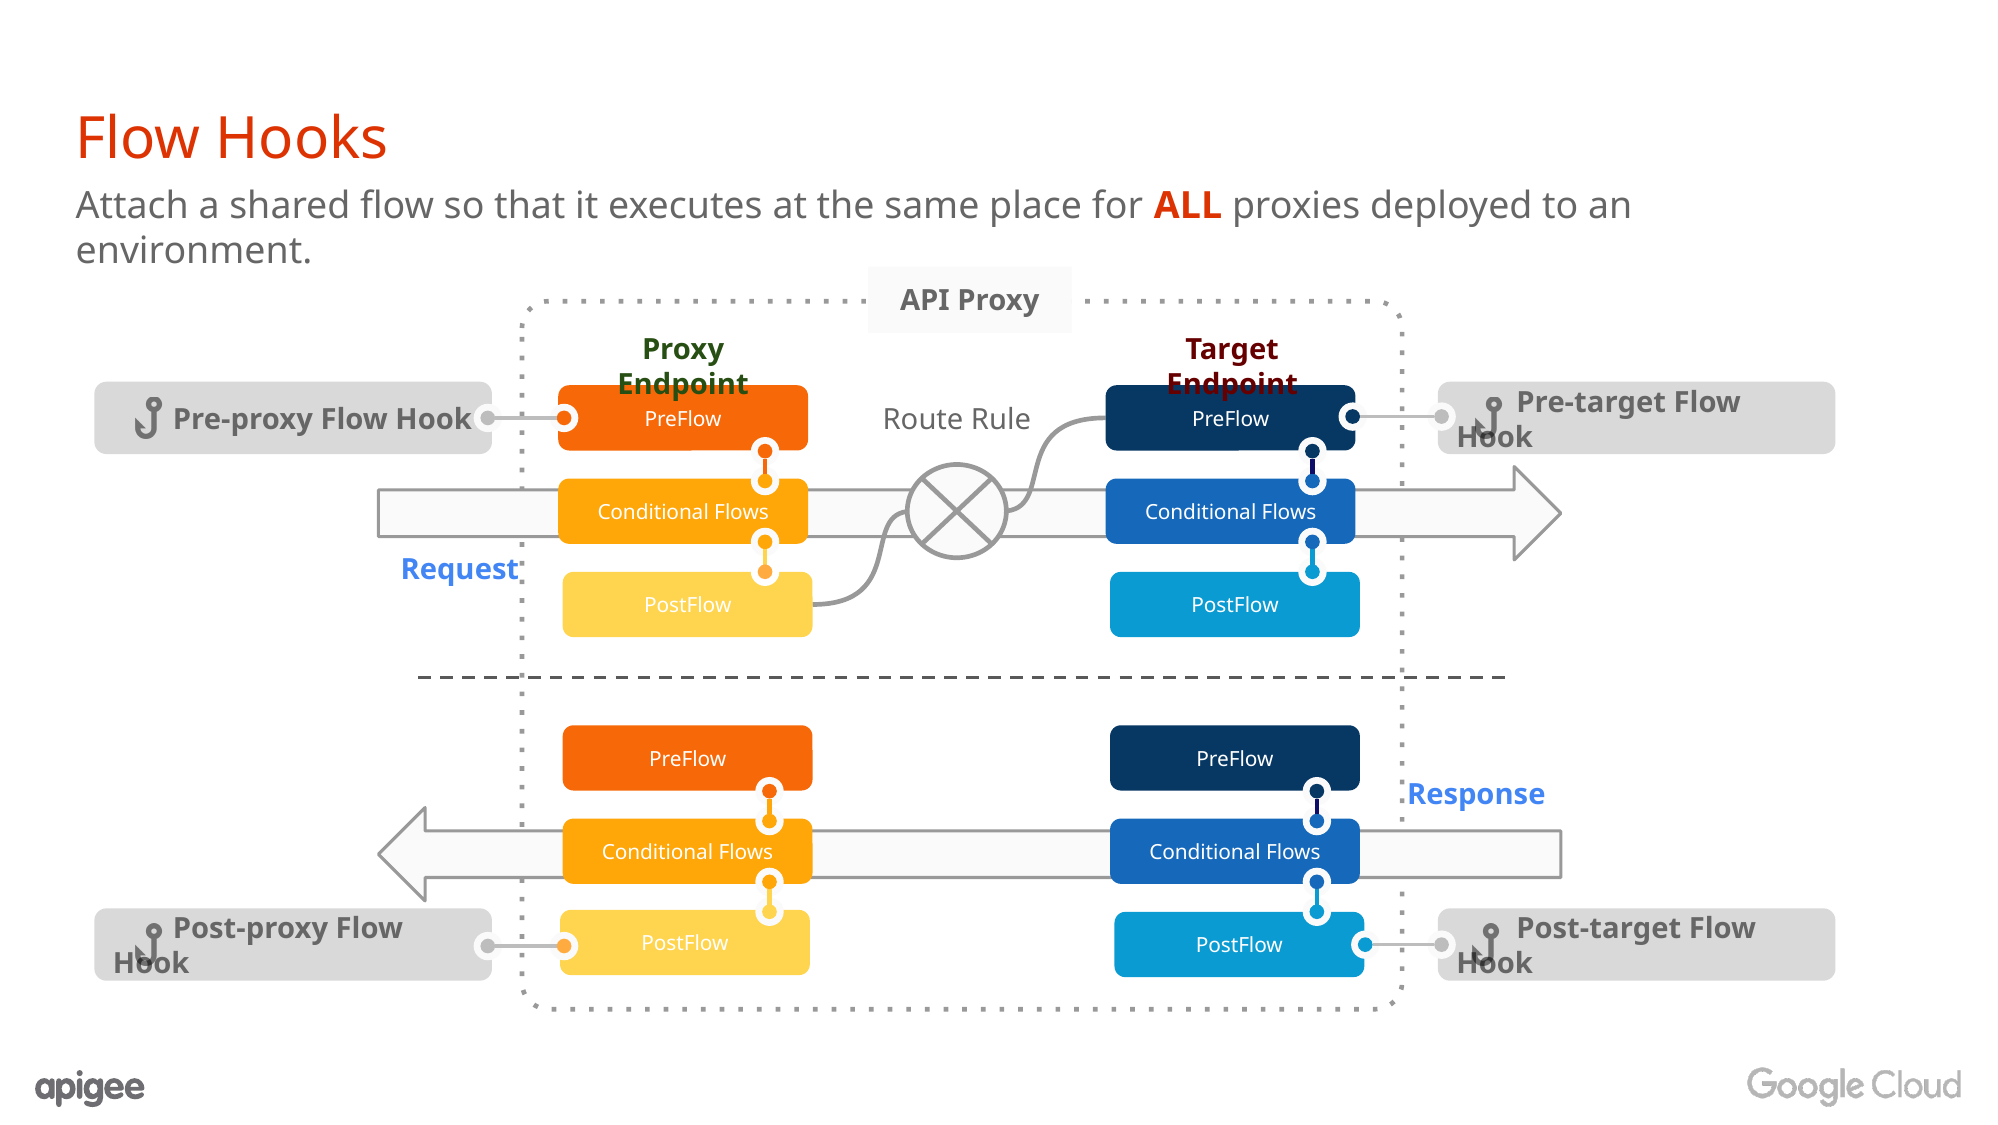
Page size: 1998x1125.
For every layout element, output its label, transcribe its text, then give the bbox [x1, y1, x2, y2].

text_box [1338, 402, 1367, 431]
text_box [750, 558, 780, 587]
text_box Route Rule [864, 385, 1050, 451]
text_box [1311, 565, 1320, 580]
text_box Target Endpoint [1107, 315, 1358, 381]
text_box [1427, 930, 1456, 959]
text_box [762, 906, 766, 919]
text_box [1305, 534, 1320, 550]
text_box [550, 403, 579, 433]
picture [127, 396, 170, 439]
text_box [755, 807, 784, 836]
text_box [1298, 437, 1327, 465]
text_box [773, 906, 777, 919]
text_box PostFlow [560, 909, 810, 976]
text_box PostFlow [1114, 911, 1365, 978]
text_box API Proxy [868, 269, 1072, 333]
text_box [812, 510, 912, 605]
text_box Conditional Flows [1105, 478, 1356, 544]
text_box [1316, 905, 1325, 920]
picture [1747, 1067, 1961, 1107]
text_box Conditional Flows [1110, 818, 1360, 884]
text_box PreFlow [558, 385, 809, 451]
picture [127, 923, 170, 966]
text_box [1351, 930, 1380, 959]
text_box [1302, 807, 1332, 836]
text_box [521, 301, 1403, 489]
text_box [907, 464, 1006, 558]
text_box [1302, 867, 1332, 896]
text_box PreFlow [1105, 385, 1356, 451]
text_box [1309, 783, 1325, 799]
text_box PostFlow [1110, 571, 1360, 638]
text_box Pre-proxy Flow Hook [94, 381, 492, 455]
text_box [521, 878, 1403, 1010]
text_box [521, 537, 1403, 676]
text_box [1434, 409, 1449, 424]
picture [1464, 923, 1507, 966]
text_box [750, 527, 780, 556]
text_box [1298, 527, 1327, 556]
text_box [750, 437, 780, 465]
text_box [757, 534, 773, 549]
text_box [473, 403, 502, 433]
text_box [812, 830, 1110, 878]
text_box [809, 489, 912, 512]
text_box [755, 898, 784, 926]
text_box Flow Hooks [60, 85, 1146, 182]
text_box [999, 519, 1106, 537]
text_box [1427, 402, 1456, 431]
text_box [1434, 937, 1449, 953]
text_box [1305, 443, 1320, 459]
text_box PreFlow [562, 725, 813, 791]
text_box Request [378, 535, 542, 608]
text_box [757, 443, 773, 459]
text_box Attach a shared flow so that it executes at the same place for ALL proxies deployed to an environment. [60, 182, 1866, 269]
text_box Proxy Endpoint [558, 315, 809, 381]
text_box [757, 474, 773, 489]
text_box [762, 874, 777, 890]
text_box [557, 938, 572, 954]
text_box [378, 807, 563, 901]
text_box [1298, 558, 1327, 587]
text_box [521, 685, 1403, 830]
text_box [1309, 874, 1325, 889]
text_box Response [1386, 760, 1567, 834]
text_box [550, 931, 579, 961]
text_box [1298, 467, 1327, 496]
text_box [762, 783, 777, 799]
text_box [762, 815, 777, 829]
text_box [1302, 898, 1332, 926]
text_box Post-proxy Flow Hook [94, 908, 492, 981]
text_box PostFlow [562, 571, 813, 638]
text_box [480, 410, 495, 426]
text_box [1360, 830, 1561, 878]
text_box [1302, 776, 1332, 805]
text_box PreFlow [1110, 725, 1360, 791]
text_box [480, 938, 495, 954]
text_box [557, 410, 572, 426]
text_box [1355, 466, 1561, 560]
text_box [755, 867, 784, 896]
text_box [1357, 937, 1373, 953]
text_box Conditional Flows [558, 478, 809, 544]
text_box [378, 489, 558, 537]
text_box Conditional Flows [562, 818, 813, 884]
text_box Post-target Flow Hook [1437, 908, 1836, 981]
picture [1467, 396, 1510, 439]
text_box [1309, 814, 1325, 829]
text_box [1305, 474, 1320, 489]
text_box [473, 931, 502, 961]
text_box [750, 467, 780, 496]
text_box [755, 776, 784, 805]
text_box [1345, 409, 1360, 424]
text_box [1001, 417, 1106, 512]
text_box Pre-target Flow Hook [1437, 381, 1836, 455]
text_box [1309, 906, 1315, 919]
text_box [1305, 566, 1310, 579]
